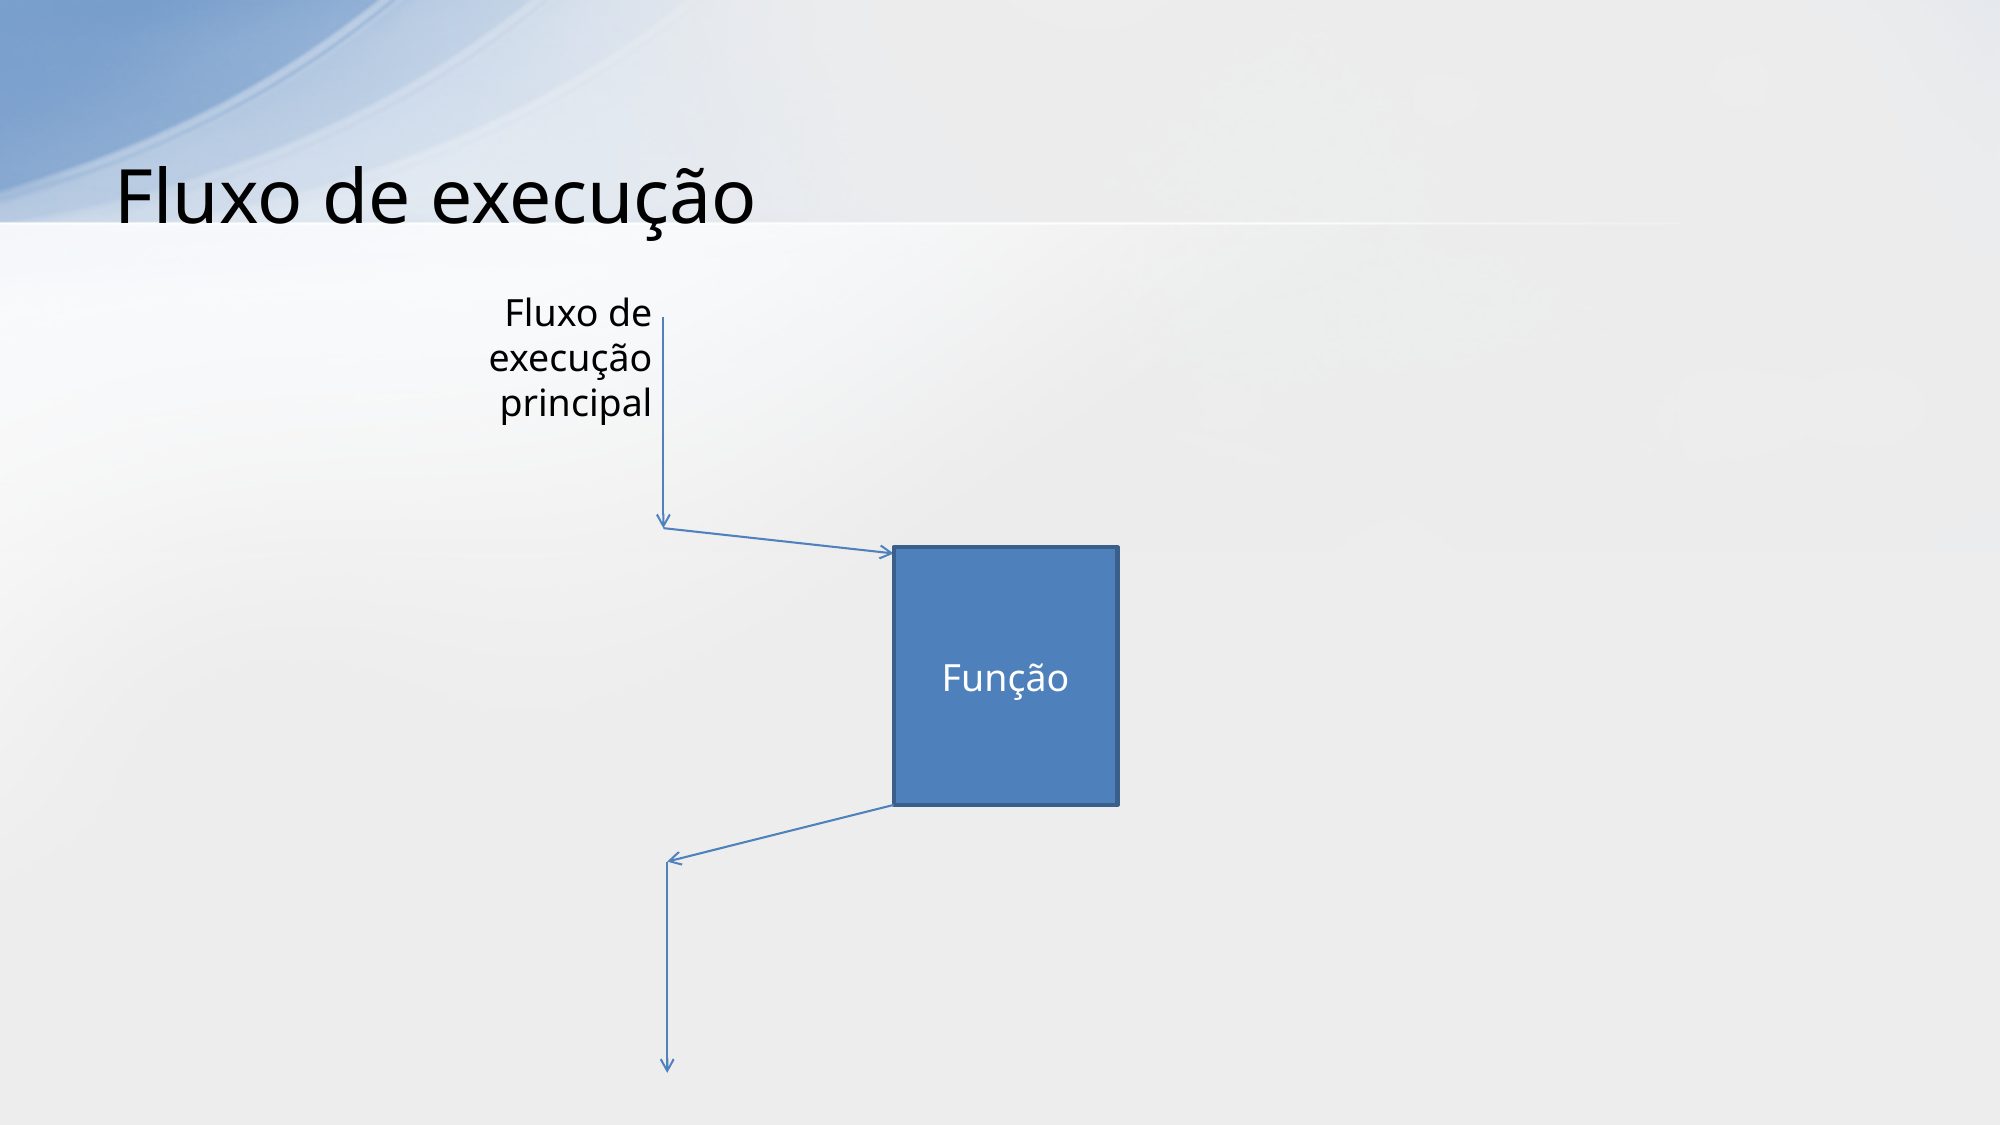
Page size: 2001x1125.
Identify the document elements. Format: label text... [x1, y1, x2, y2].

picture [0, 0, 2000, 1125]
title Fluxo de execução [99, 58, 1900, 247]
text_box Função [892, 545, 1120, 807]
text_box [662, 527, 895, 554]
text_box Fluxo de execução principal [426, 281, 668, 432]
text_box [666, 804, 895, 863]
